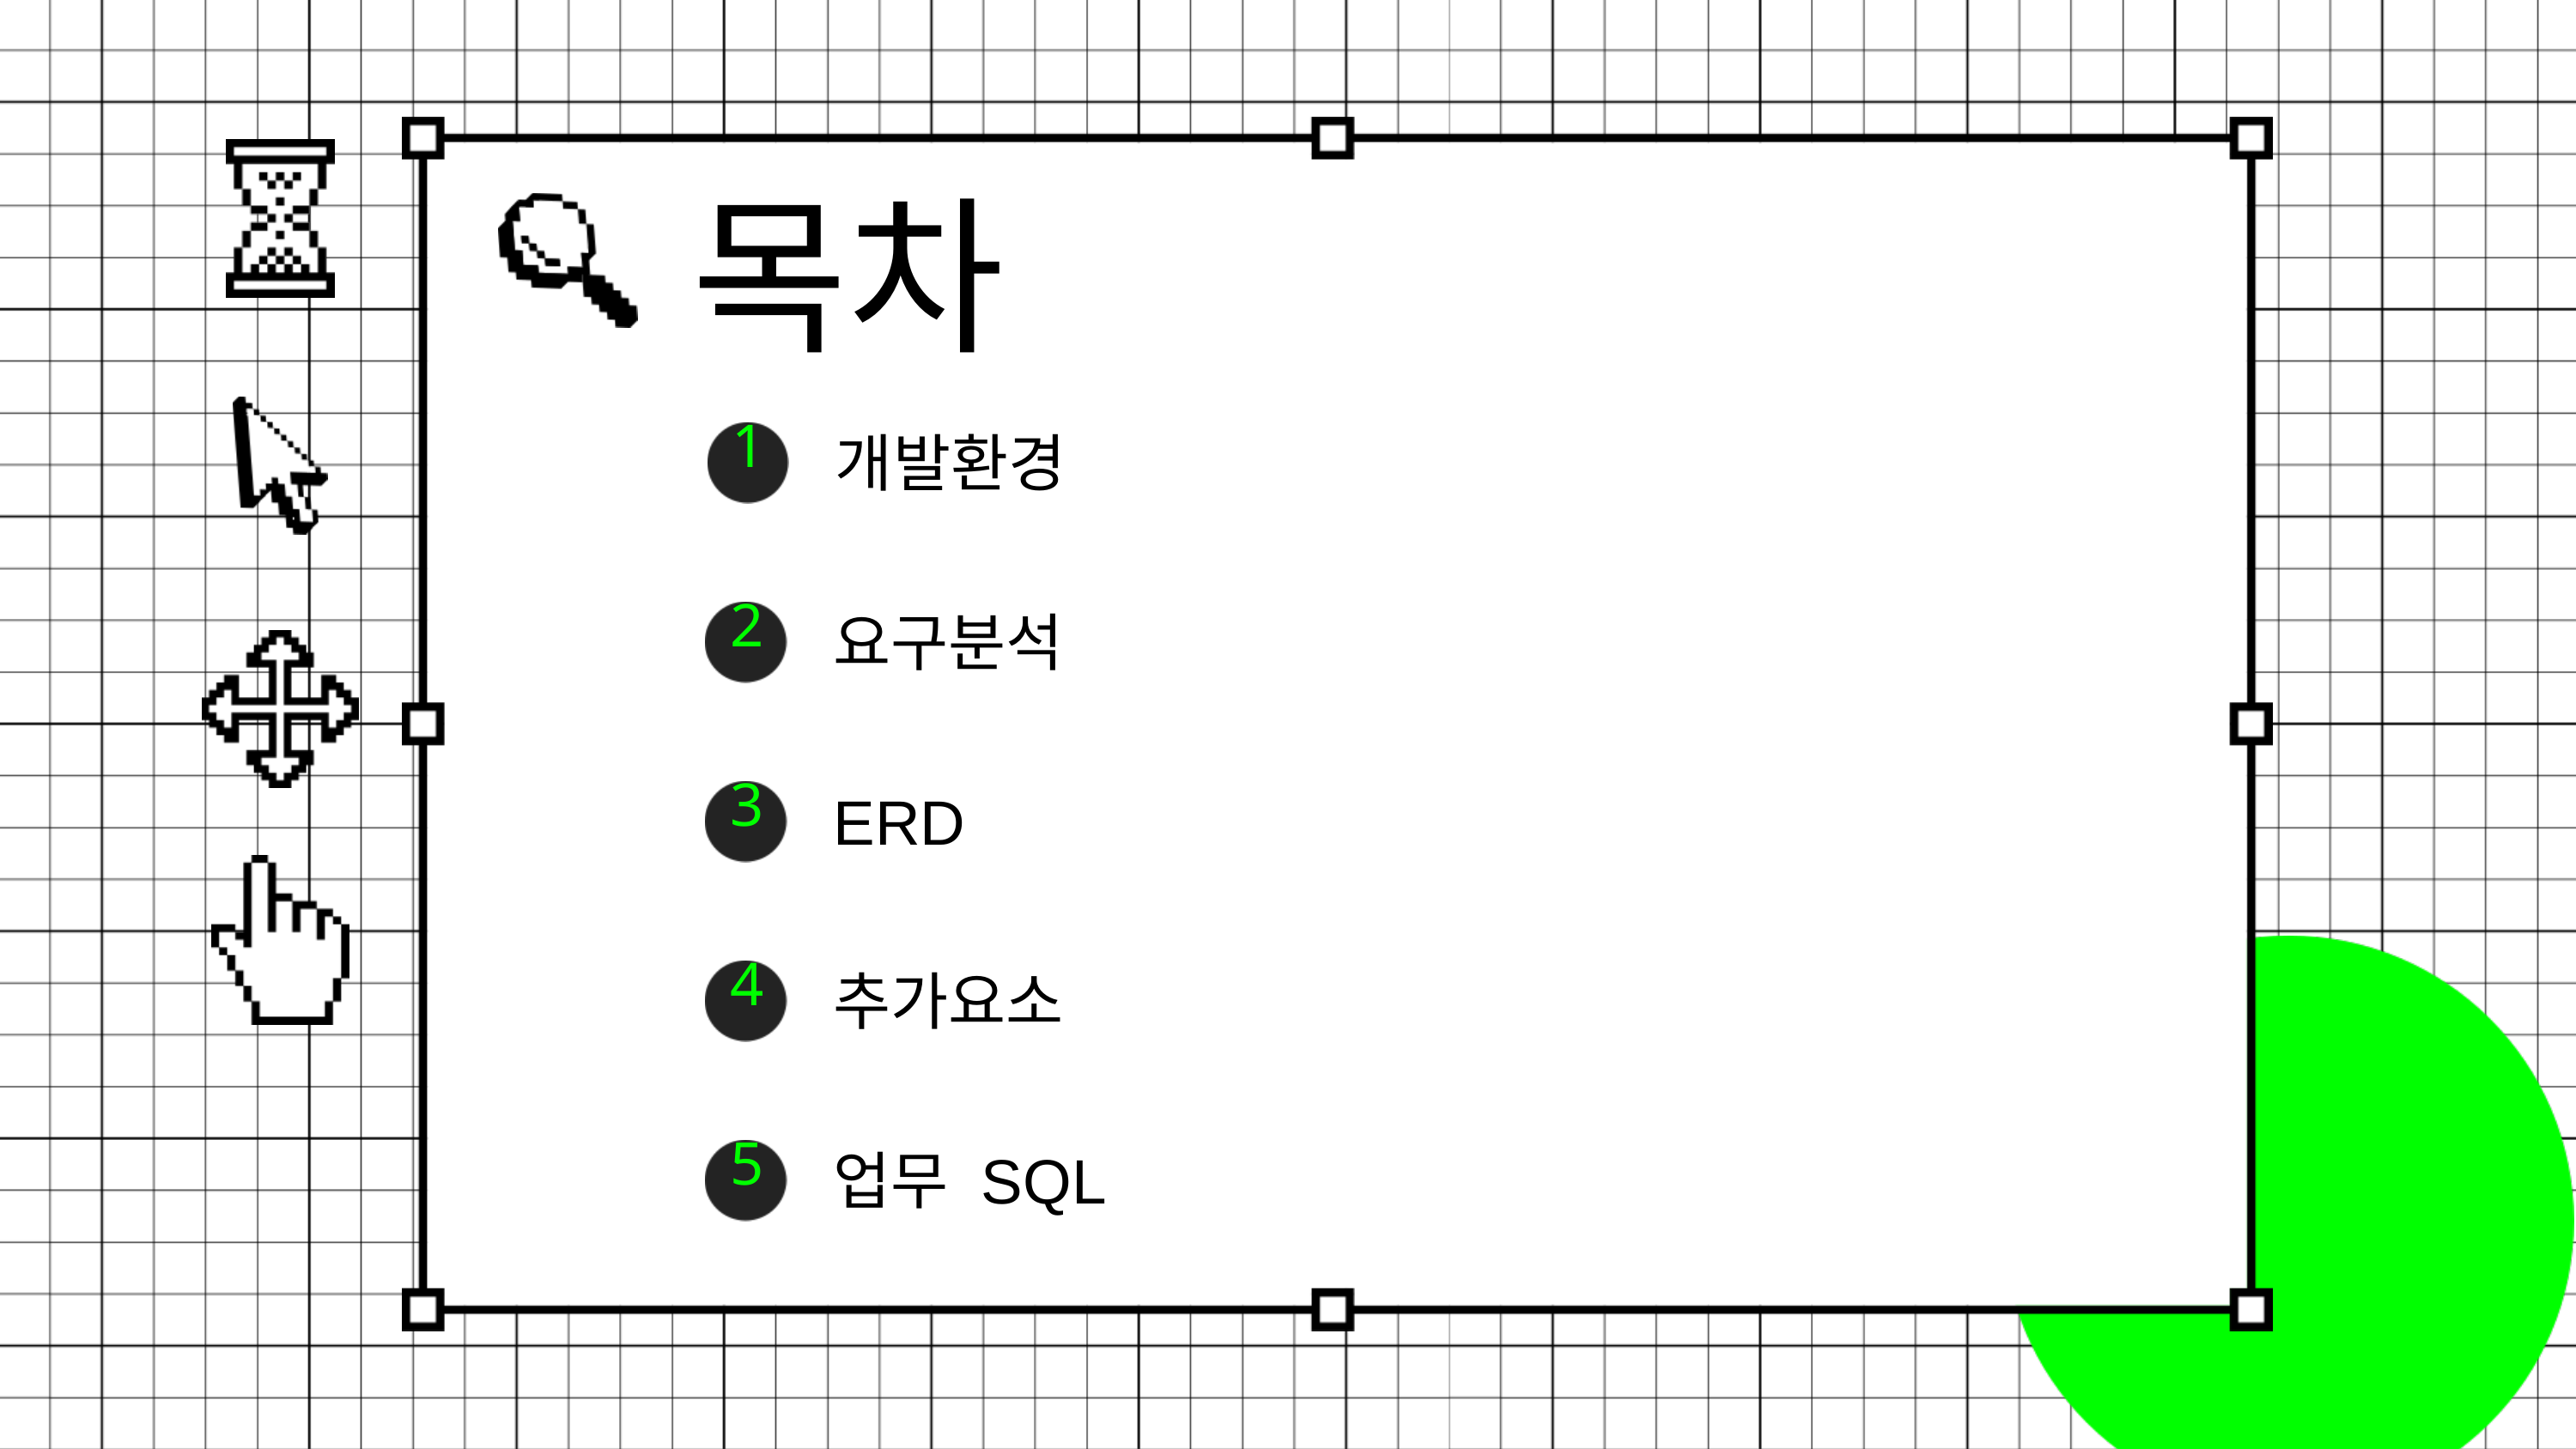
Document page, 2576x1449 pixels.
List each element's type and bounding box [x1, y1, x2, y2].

picture [0, 0, 2576, 1449]
text_box [690, 560, 805, 686]
text_box [691, 380, 806, 506]
text_box [690, 1098, 805, 1224]
text_box [690, 739, 805, 865]
text_box [690, 919, 805, 1045]
